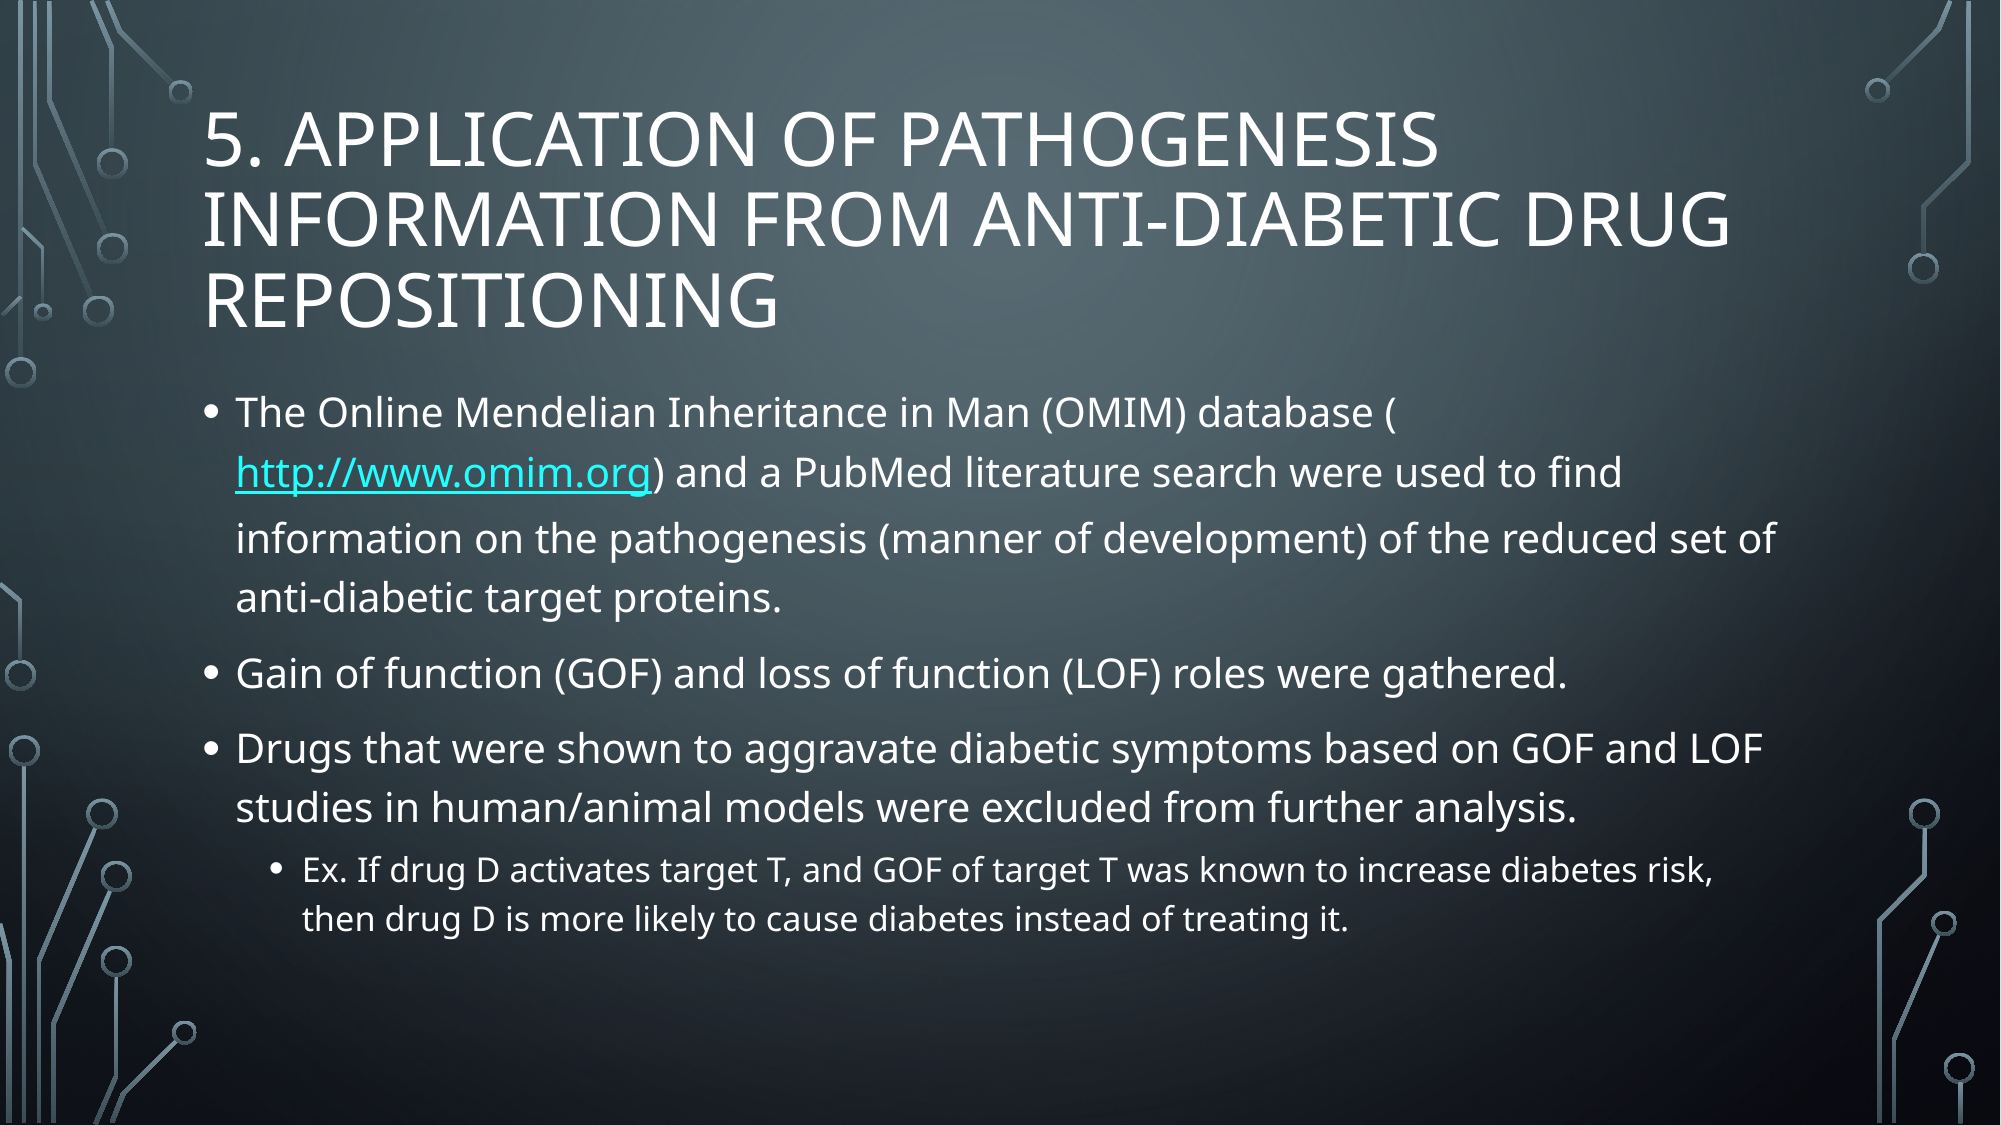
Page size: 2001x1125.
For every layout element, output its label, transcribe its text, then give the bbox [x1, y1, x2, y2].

list The Online Mendelian Inheritance in Man (OMIM) database (http://www.omim.org) and a PubMed literature search were used to find information on the pathogenesis (manner of development) of the reduced set of anti-diabetic target proteins. Gain of function (GOF) and loss of function (LOF) roles were gathered. Drugs that were shown to aggravate diabetic symptoms based on GOF and LOF studies in human/animal models were excluded from further analysis. Ex. If drug D activates target T, and GOF of target T was known to increase diabetes risk, then drug D is more likely to cause diabetes instead of treating it. [187, 369, 1813, 950]
title 5. Application of Pathogenesis Information from Anti-Diabetic Drug Repositioning [187, 101, 1813, 344]
